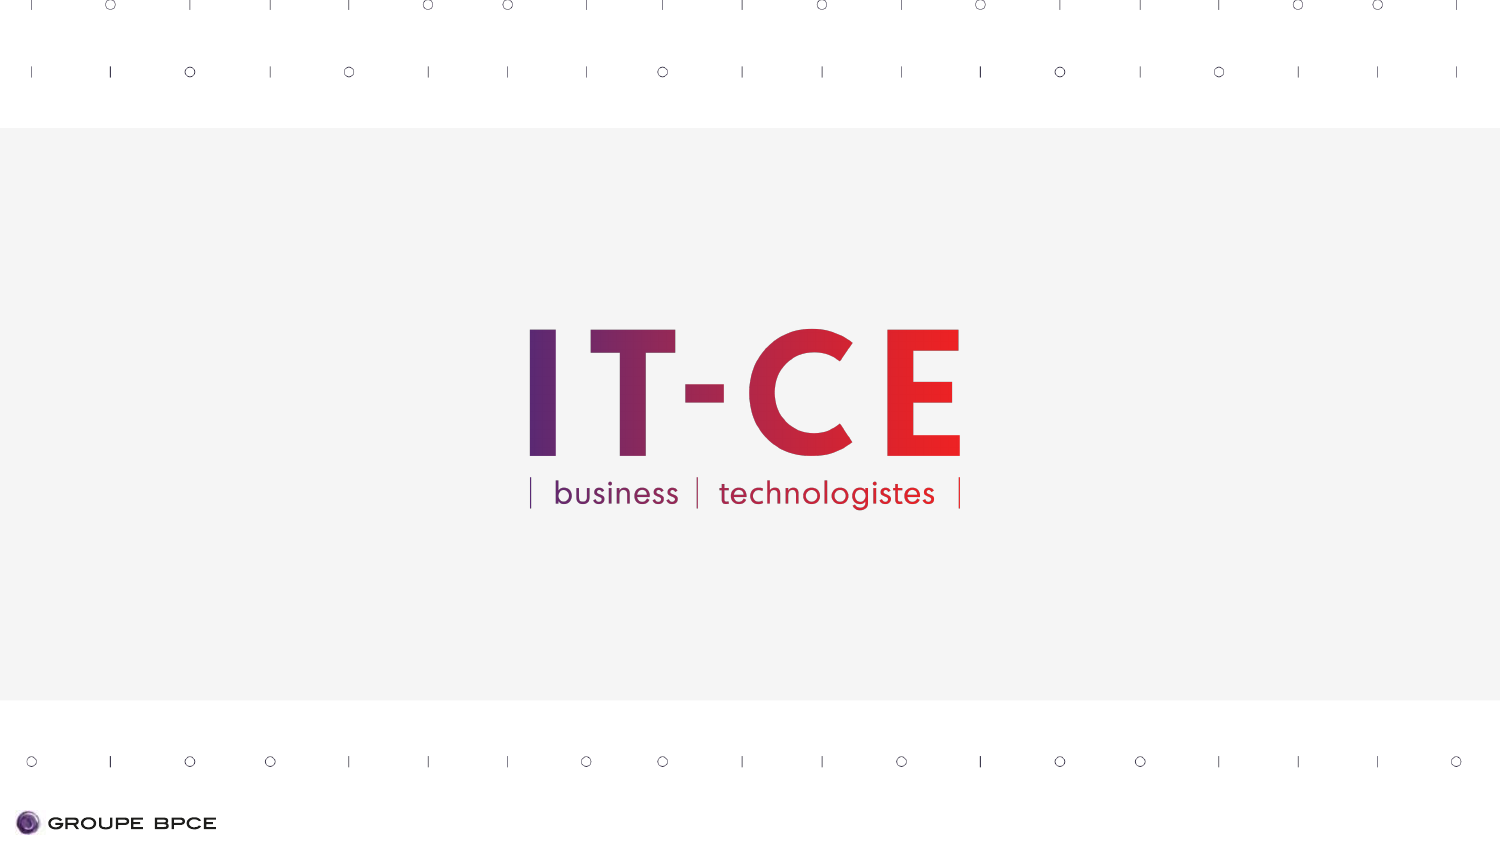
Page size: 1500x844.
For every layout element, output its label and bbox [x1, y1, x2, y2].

picture [15, 810, 46, 835]
picture [26, 701, 1498, 785]
picture [26, 0, 1498, 128]
picture [501, 304, 998, 525]
